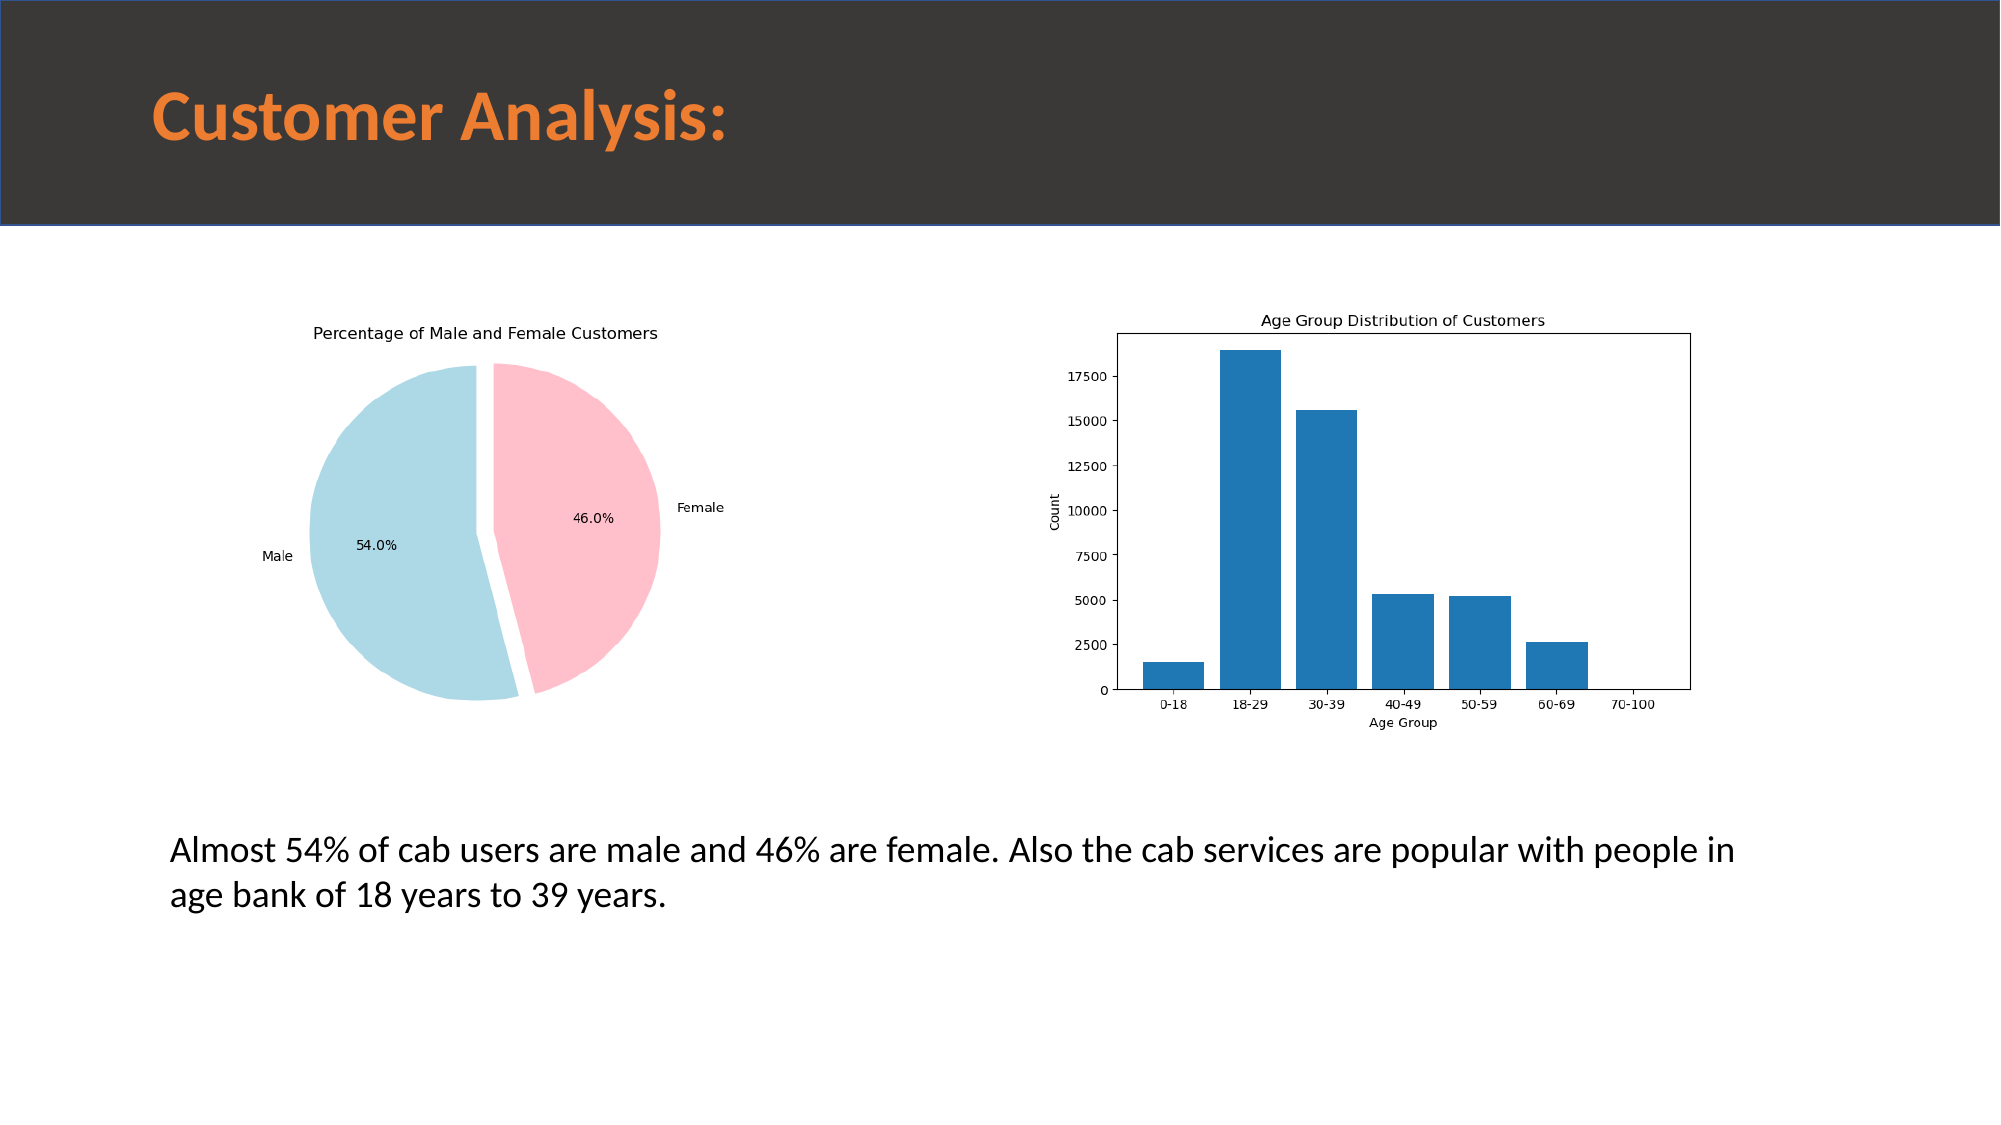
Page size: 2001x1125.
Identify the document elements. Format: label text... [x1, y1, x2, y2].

title Customer Analysis: [137, 7, 1863, 225]
picture [1039, 305, 1698, 738]
text_box Almost 54% of cab users are male and 46% are female. Also the cab services are popular with people in age bank of 18 years to 39 years. [154, 817, 1777, 923]
text_box [0, 0, 2000, 226]
picture [176, 317, 793, 727]
